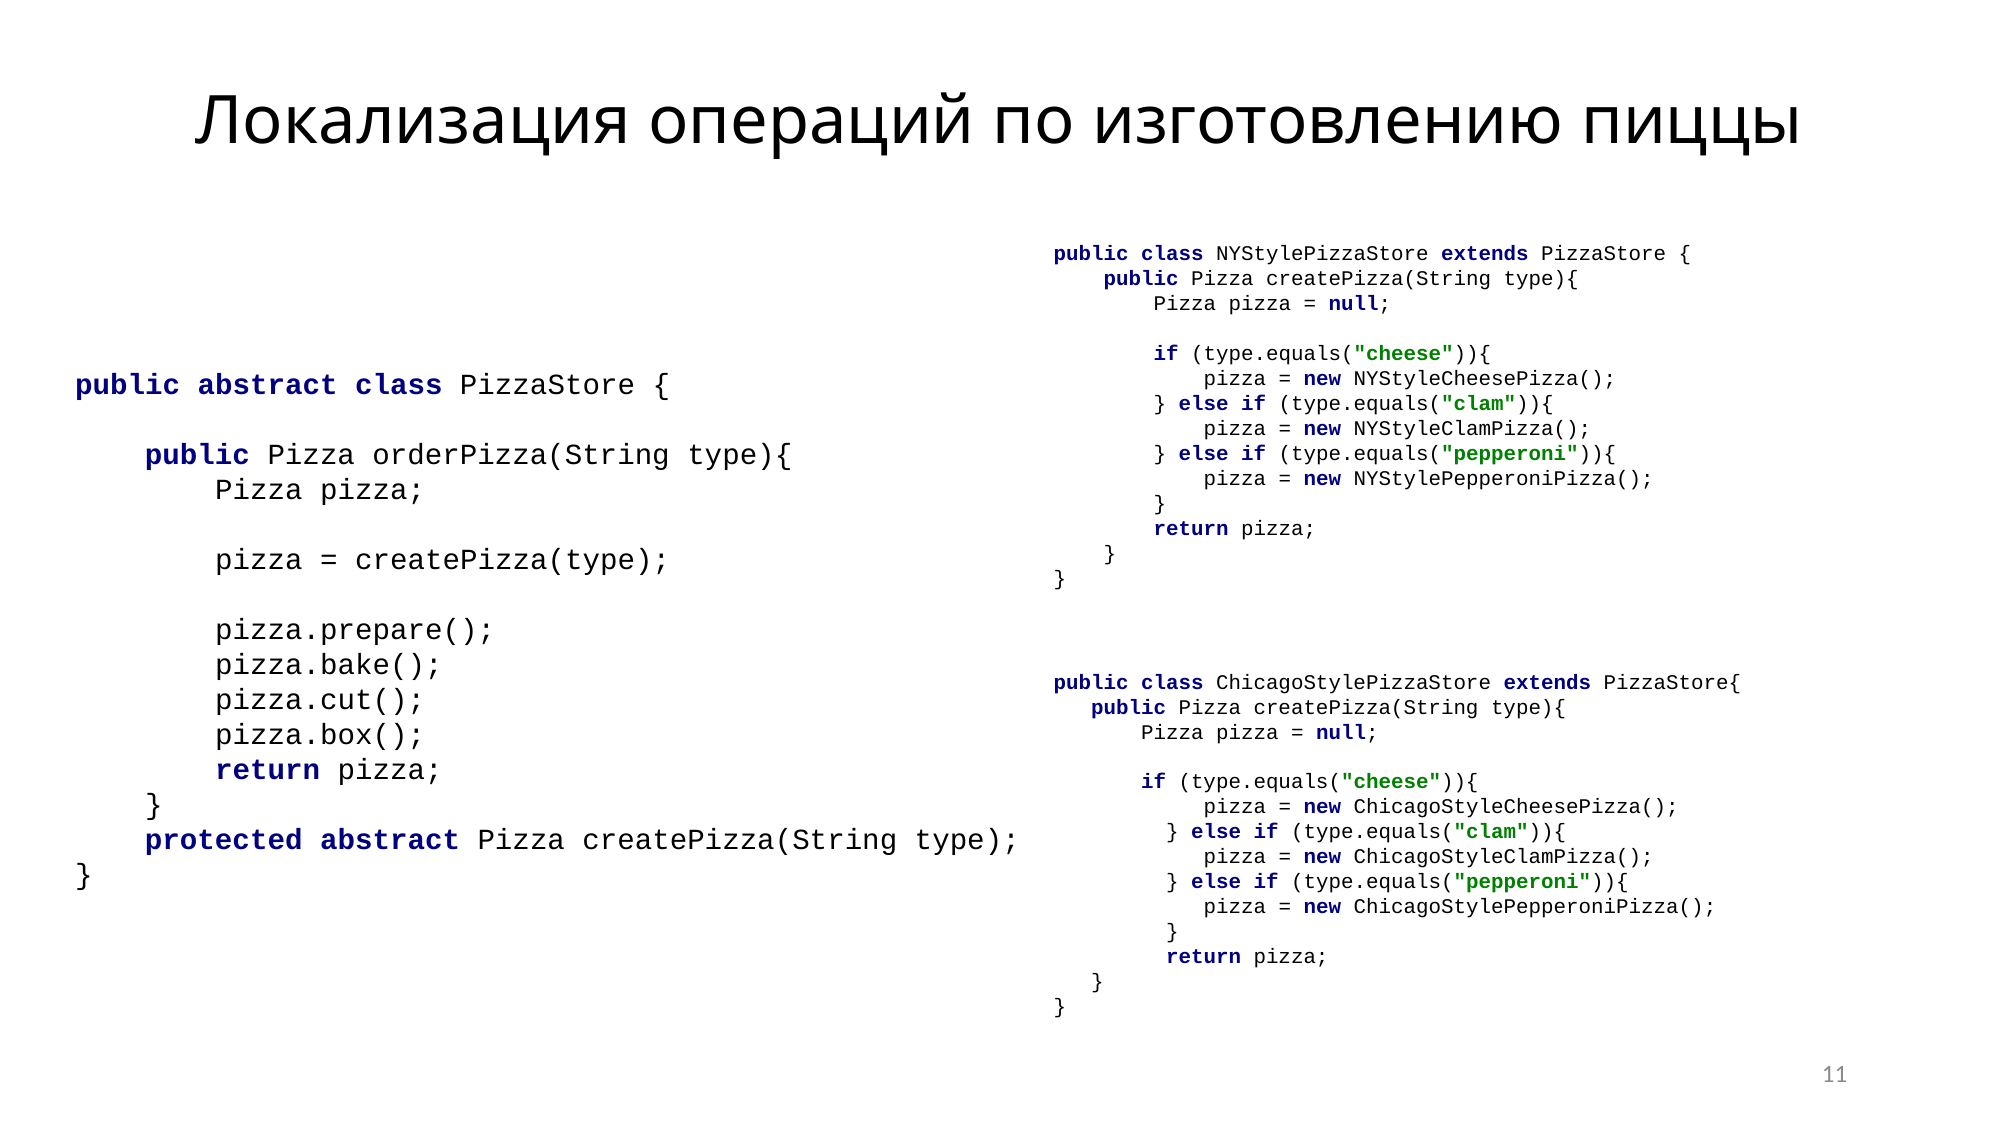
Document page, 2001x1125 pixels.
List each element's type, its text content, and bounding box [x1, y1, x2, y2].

slide_number 11 [1412, 1042, 1863, 1103]
text_box public class ChicagoStylePizzaStore extends PizzaStore{ public Pizza createPizza(String type){ Pizza pizza = null; if (type.equals("cheese")){ pizza = new ChicagoStyleCheesePizza(); } else if (type.equals("clam")){ pizza = new ChicagoStyleClamPizza(); } else if (type.equals("pepperoni")){ pizza = new ChicagoStylePepperoniPizza(); } return pizza; } } [1038, 660, 1897, 1026]
list public abstract class PizzaStore { public Pizza orderPizza(String type){ Pizza pizza; pizza = createPizza(type); pizza.prepare(); pizza.bake(); pizza.cut(); pizza.box(); return pizza; } protected abstract Pizza createPizza(String type); } [60, 301, 1069, 955]
text_box public class NYStylePizzaStore extends PizzaStore { public Pizza createPizza(String type){ Pizza pizza = null; if (type.equals("cheese")){ pizza = new NYStyleCheesePizza(); } else if (type.equals("clam")){ pizza = new NYStyleClamPizza(); } else if (type.equals("pepperoni")){ pizza = new NYStylePepperoniPizza(); } return pizza; } } [1038, 232, 1779, 642]
title Локализация операций по изготовлению пиццы [137, 59, 1863, 183]
